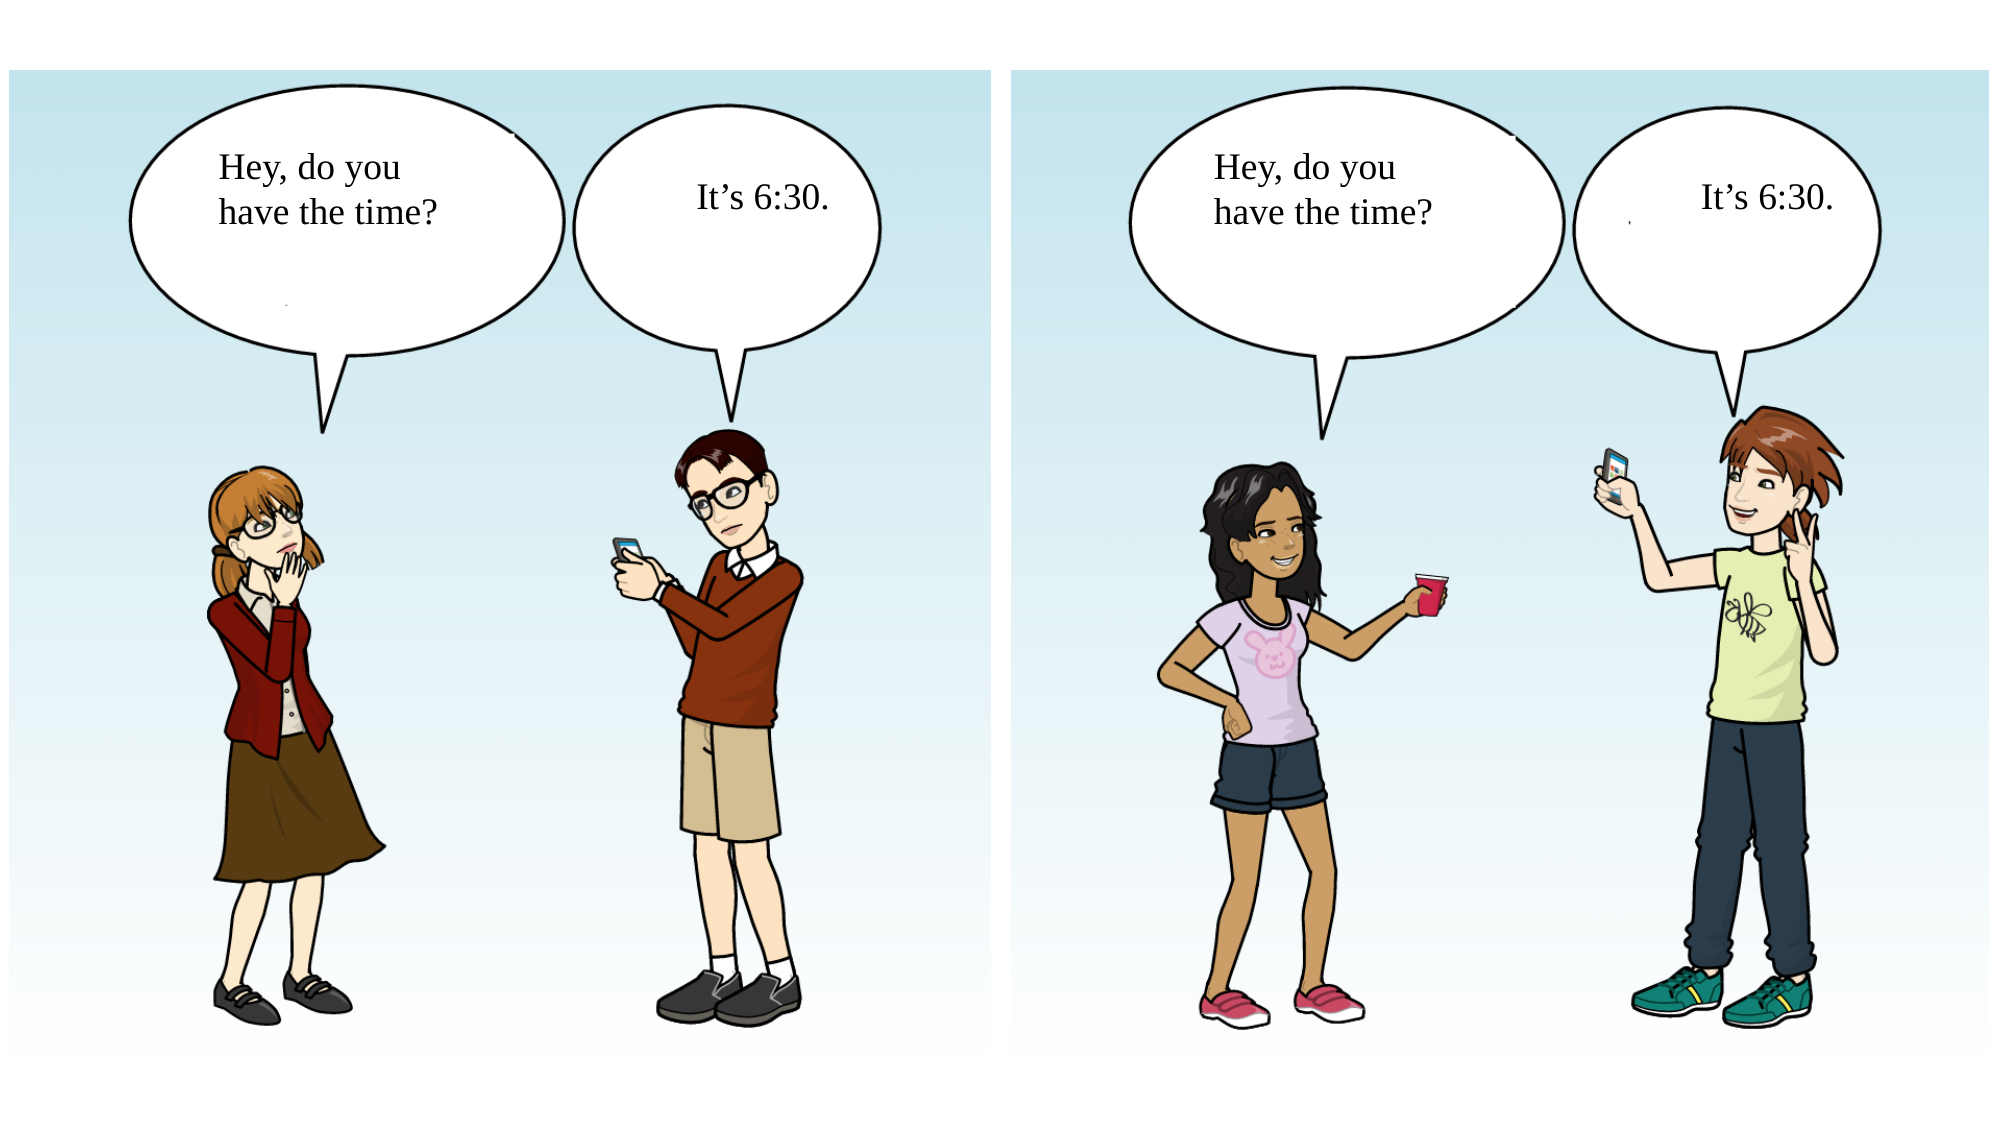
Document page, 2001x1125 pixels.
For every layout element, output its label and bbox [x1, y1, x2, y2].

text_box [9, 70, 991, 1055]
text_box [1011, 70, 1989, 1057]
